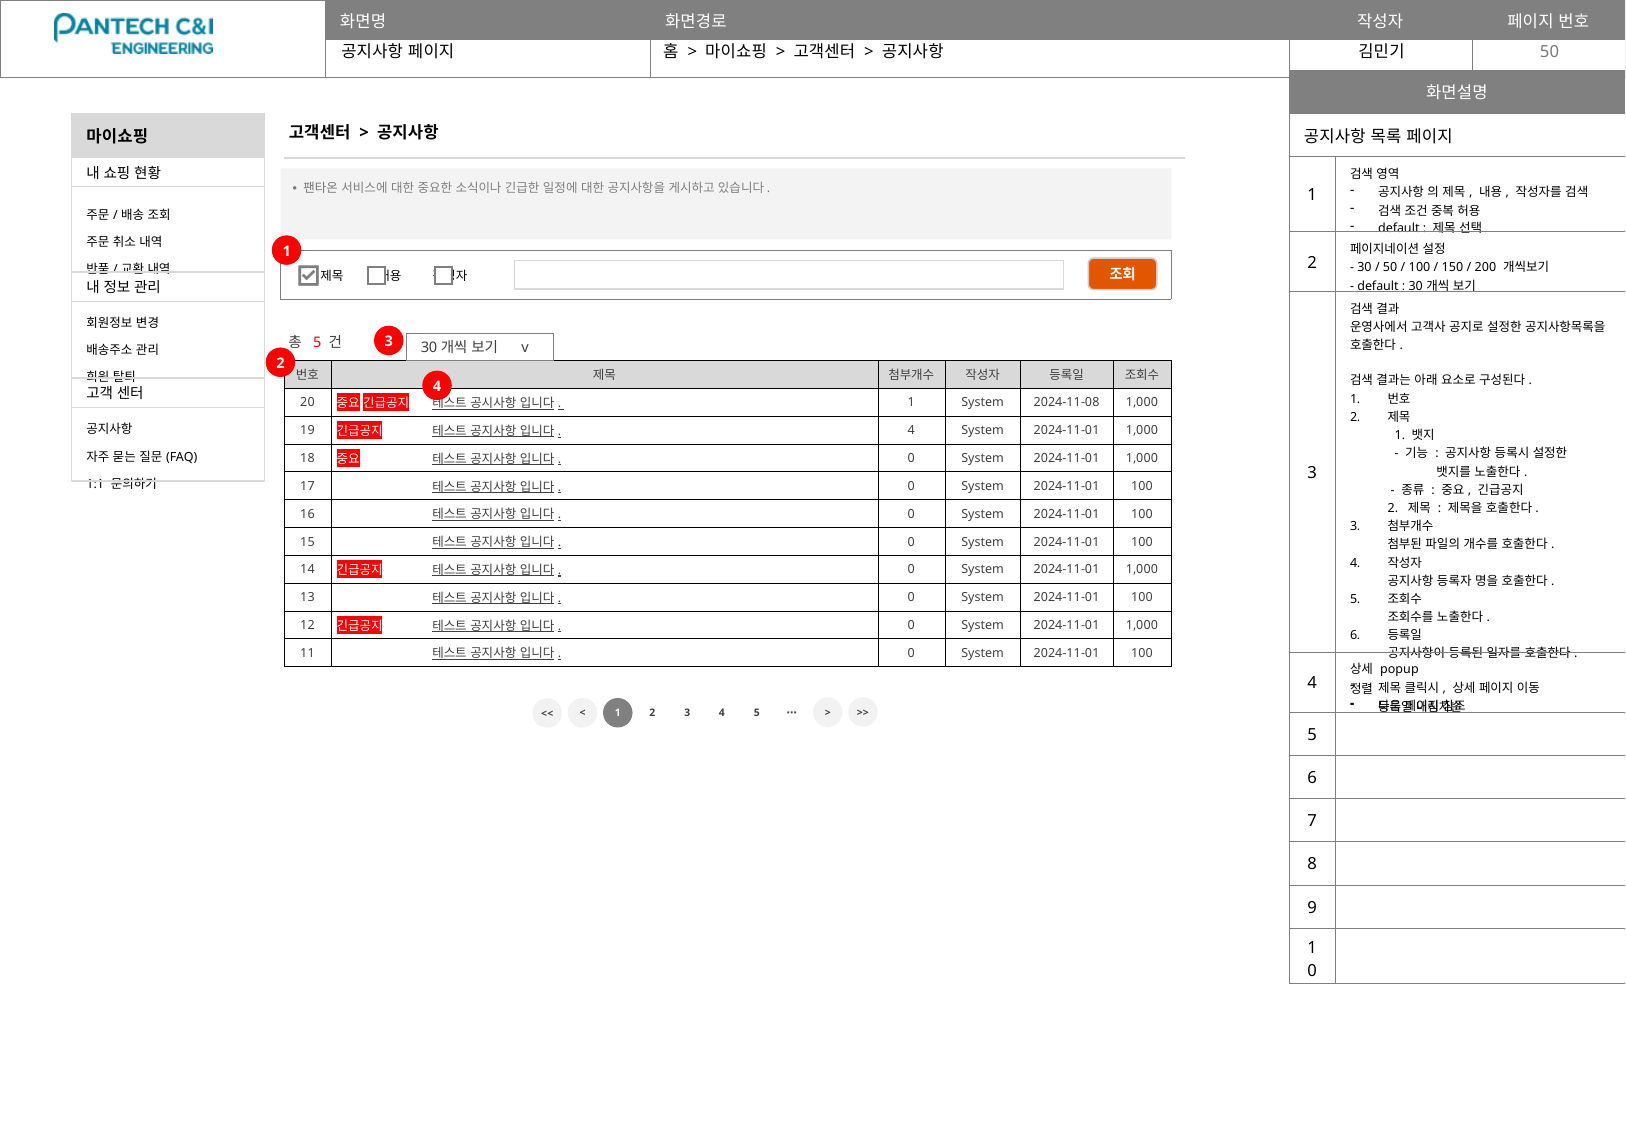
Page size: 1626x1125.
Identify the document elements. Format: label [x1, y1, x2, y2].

table_cell [72, 187, 264, 271]
table_cell [332, 500, 878, 527]
table_cell [332, 584, 878, 611]
table_cell [72, 302, 264, 377]
table_cell [879, 500, 945, 527]
table_header [879, 361, 945, 388]
table_cell [285, 584, 331, 611]
table_header [946, 361, 1020, 388]
table_cell [879, 612, 945, 638]
table_cell [1021, 417, 1113, 444]
table_cell [946, 639, 1020, 666]
text_box [367, 266, 386, 285]
table_cell [879, 472, 945, 499]
table_cell [1290, 799, 1335, 841]
text_box [434, 266, 453, 285]
table_cell [946, 417, 1020, 444]
table_cell [946, 556, 1020, 583]
table_cell [1290, 756, 1335, 798]
text_box [326, 33, 1091, 68]
table_cell [879, 556, 945, 583]
table_cell [332, 417, 878, 444]
table_cell [1114, 528, 1171, 555]
table_cell [879, 389, 945, 416]
table_cell [1290, 713, 1335, 755]
table_cell [332, 639, 878, 666]
table_cell [285, 445, 331, 471]
table_cell [1021, 639, 1113, 666]
table_cell [946, 584, 1020, 611]
text_box [373, 325, 555, 362]
table_cell [1114, 584, 1171, 611]
table_cell [72, 273, 264, 301]
table_cell [1114, 445, 1171, 471]
table_cell [1290, 886, 1335, 928]
table_cell [879, 417, 945, 444]
table_cell [1114, 639, 1171, 666]
table_cell [72, 408, 264, 480]
text_box [265, 318, 364, 378]
table_cell [879, 584, 945, 611]
table_cell [1290, 114, 1625, 156]
table_cell [332, 445, 878, 471]
table_cell [1336, 713, 1625, 755]
table_cell [1021, 528, 1113, 555]
table_cell [1021, 445, 1113, 471]
table_cell [1336, 756, 1625, 798]
table_cell [1114, 500, 1171, 527]
table_cell [1290, 232, 1335, 291]
table_cell [1290, 842, 1335, 885]
table_header [285, 366, 331, 388]
text_box [273, 109, 574, 155]
table_cell [285, 528, 331, 555]
table_header [281, 251, 1171, 299]
table_cell [946, 528, 1020, 555]
table_cell [1290, 292, 1335, 652]
table_header [1114, 361, 1171, 388]
table_cell [72, 379, 264, 407]
text_box [422, 370, 452, 401]
table_cell [946, 389, 1020, 416]
table_cell [332, 472, 878, 499]
table_cell [1114, 472, 1171, 499]
table_cell [1021, 472, 1113, 499]
table_cell [1336, 799, 1625, 841]
table_cell [1336, 929, 1625, 983]
table_cell [285, 500, 331, 527]
table_header [1021, 361, 1113, 388]
table_cell [1021, 584, 1113, 611]
table_cell [879, 639, 945, 666]
table_cell [946, 472, 1020, 499]
table_cell [72, 158, 264, 186]
table_cell [285, 417, 331, 444]
table_cell [1021, 389, 1113, 416]
table_cell [1336, 232, 1625, 291]
table_cell [879, 528, 945, 555]
table_cell [946, 612, 1020, 638]
table_cell [332, 528, 878, 555]
table_cell [1114, 417, 1171, 444]
table_cell [332, 612, 878, 638]
text_box [271, 168, 1172, 265]
table_cell [1336, 157, 1625, 231]
picture [291, 258, 327, 293]
table_cell [332, 389, 878, 416]
table_cell [1114, 389, 1171, 416]
table_cell [1290, 157, 1335, 231]
table_cell [1114, 612, 1171, 638]
table_cell [946, 500, 1020, 527]
table_cell [1290, 653, 1335, 712]
table_cell [285, 612, 331, 638]
table_cell [1336, 292, 1625, 652]
table_cell [285, 556, 331, 583]
picture [54, 13, 213, 54]
table_header [1290, 71, 1625, 113]
table_header [332, 361, 878, 388]
table_cell [1336, 842, 1625, 885]
slide_number [1474, 33, 1625, 70]
table_cell [879, 445, 945, 471]
table_cell [946, 445, 1020, 471]
table_cell [1114, 556, 1171, 583]
table_cell [1021, 556, 1113, 583]
table_cell [1021, 500, 1113, 527]
table_cell [285, 472, 331, 499]
table_header [72, 115, 264, 157]
table_cell [332, 556, 878, 583]
table_cell [1336, 653, 1625, 712]
table_cell [1290, 929, 1335, 983]
table_cell [285, 639, 331, 666]
table_cell [1021, 612, 1113, 638]
table_cell [1336, 886, 1625, 928]
table_cell [285, 389, 331, 416]
text_box [531, 696, 879, 729]
